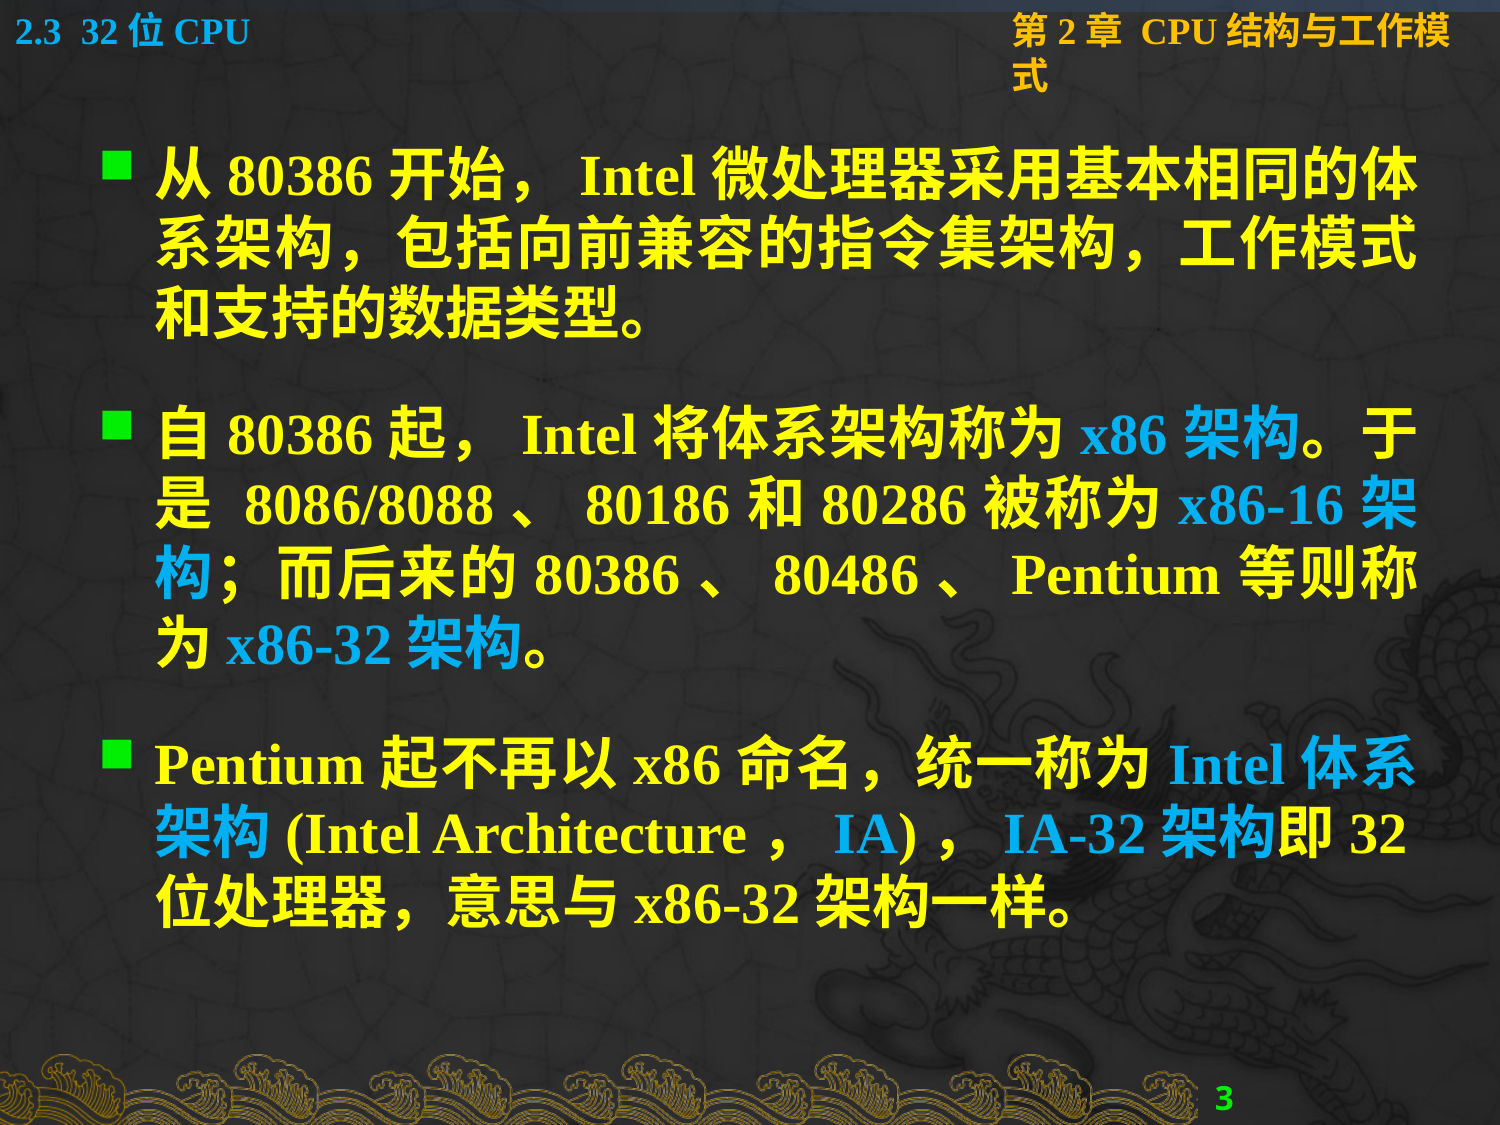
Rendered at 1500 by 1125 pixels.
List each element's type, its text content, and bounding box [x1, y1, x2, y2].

list 从80386开始，Intel微处理器采用基本相同的体系架构，包括向前兼容的指令集架构，工作模式和支持的数据类型。 自80386起，Intel将体系架构称为x86架构。于是 8086/8088、80186和80286被称为x86-16架构；而后来的80386、80486、Pentium等则称为x86-32架构。 Pentium起不再以x86命名，统一称为Intel体系架构(Intel Architecture，IA)，IA-32架构即32位处理器，意思与x86-32架构一样。 [83, 129, 1434, 964]
